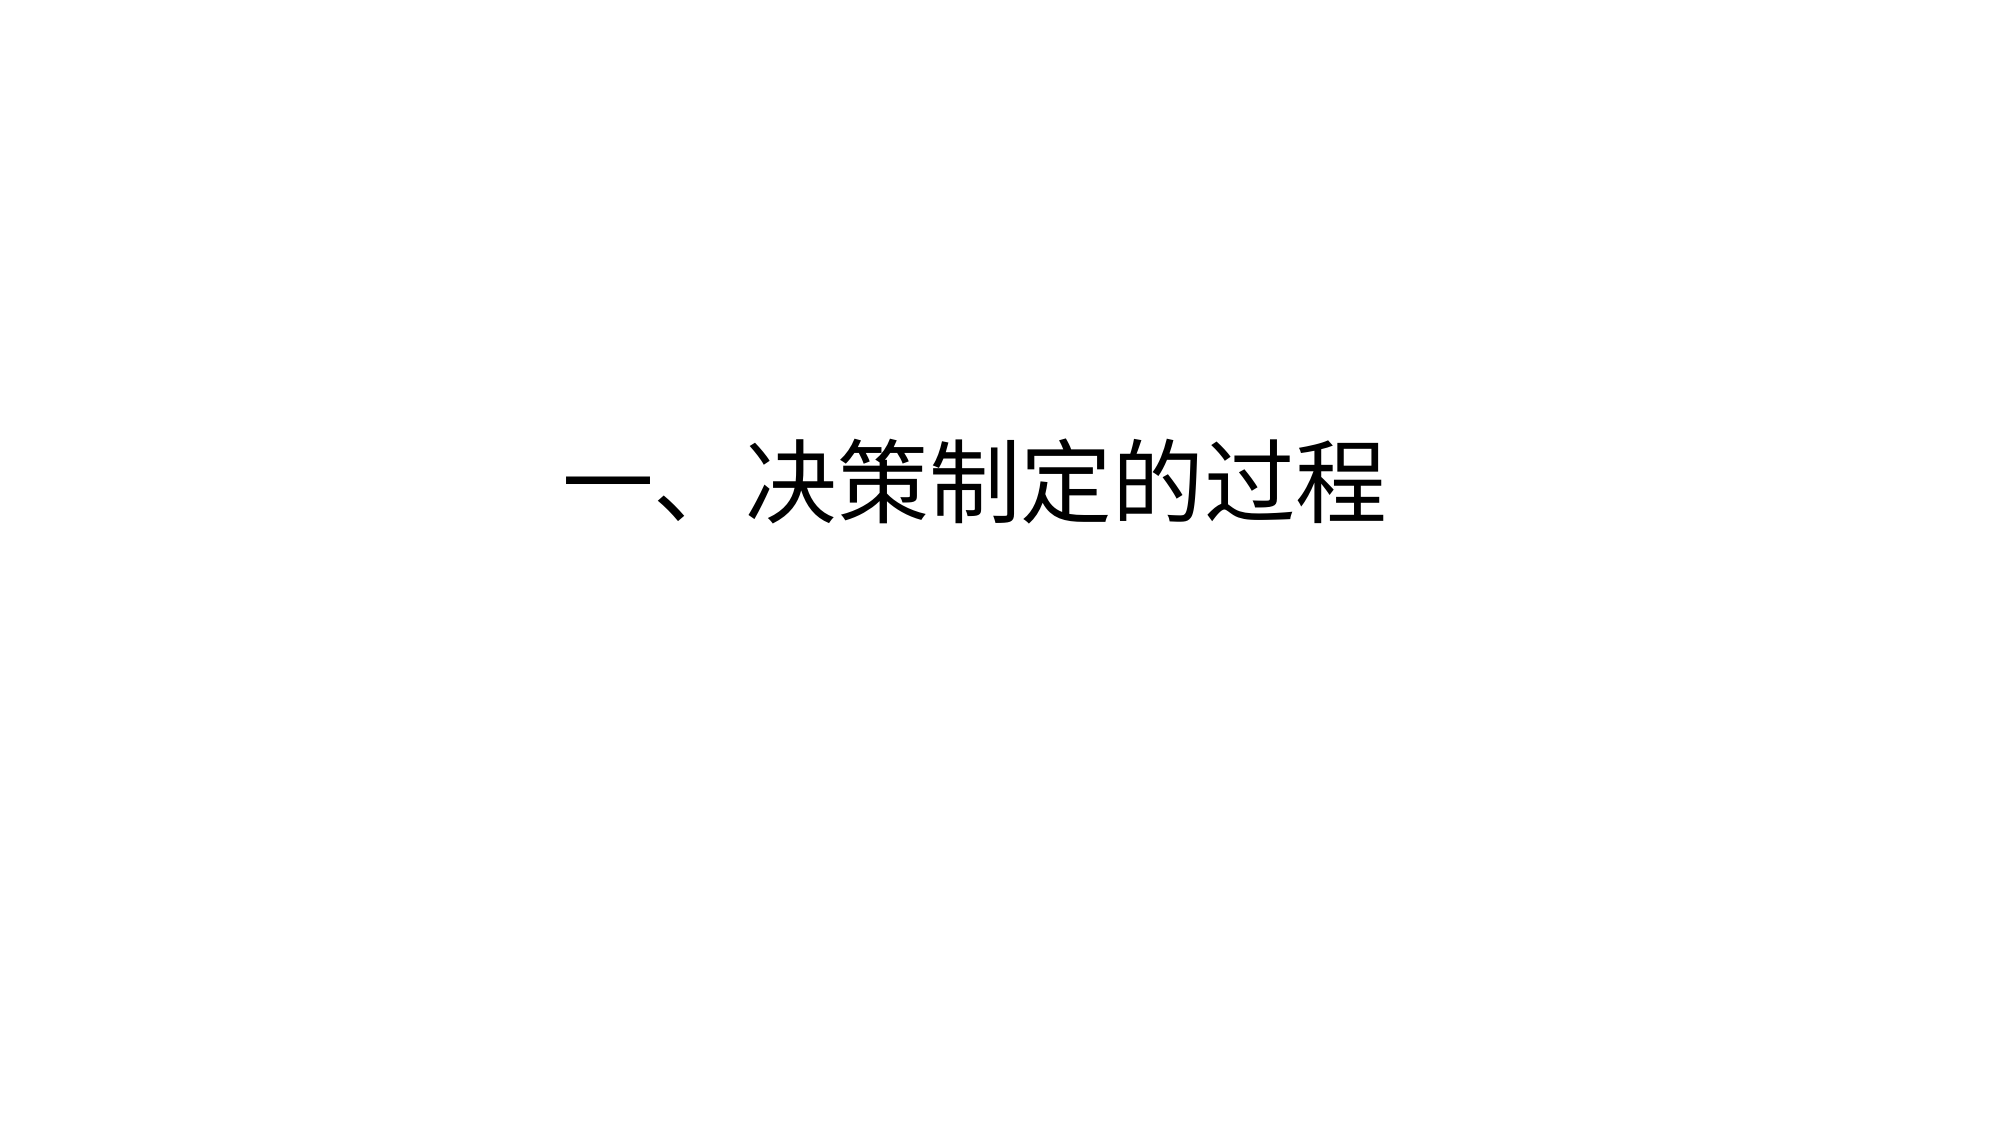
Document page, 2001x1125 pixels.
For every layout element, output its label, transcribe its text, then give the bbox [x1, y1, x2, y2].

text_box 一、决策制定的过程 [547, 416, 2000, 542]
